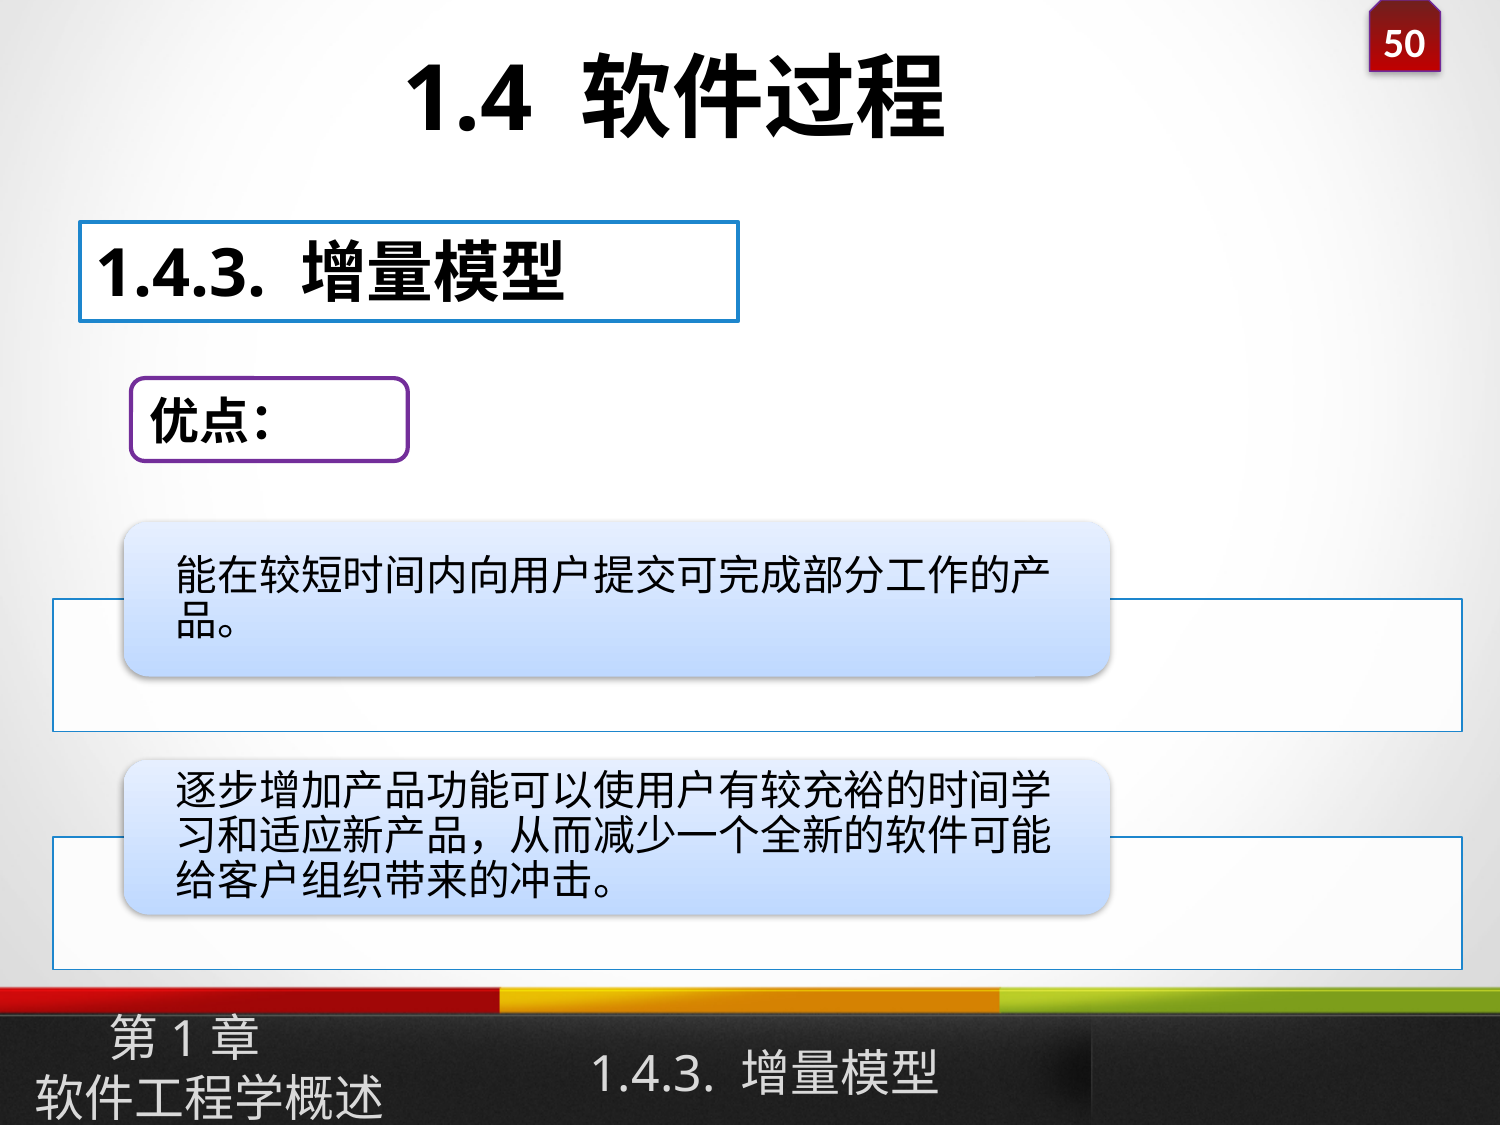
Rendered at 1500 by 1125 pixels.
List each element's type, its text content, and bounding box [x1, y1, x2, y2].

text_box 优点： [128, 375, 410, 464]
list 1.4.3. 增量模型 [78, 220, 740, 323]
title 1.4 软件过程 [0, 0, 1351, 188]
text_box 1.4.3. 增量模型 [458, 1032, 1073, 1111]
picture [0, 0, 1500, 1125]
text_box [52, 514, 1463, 977]
